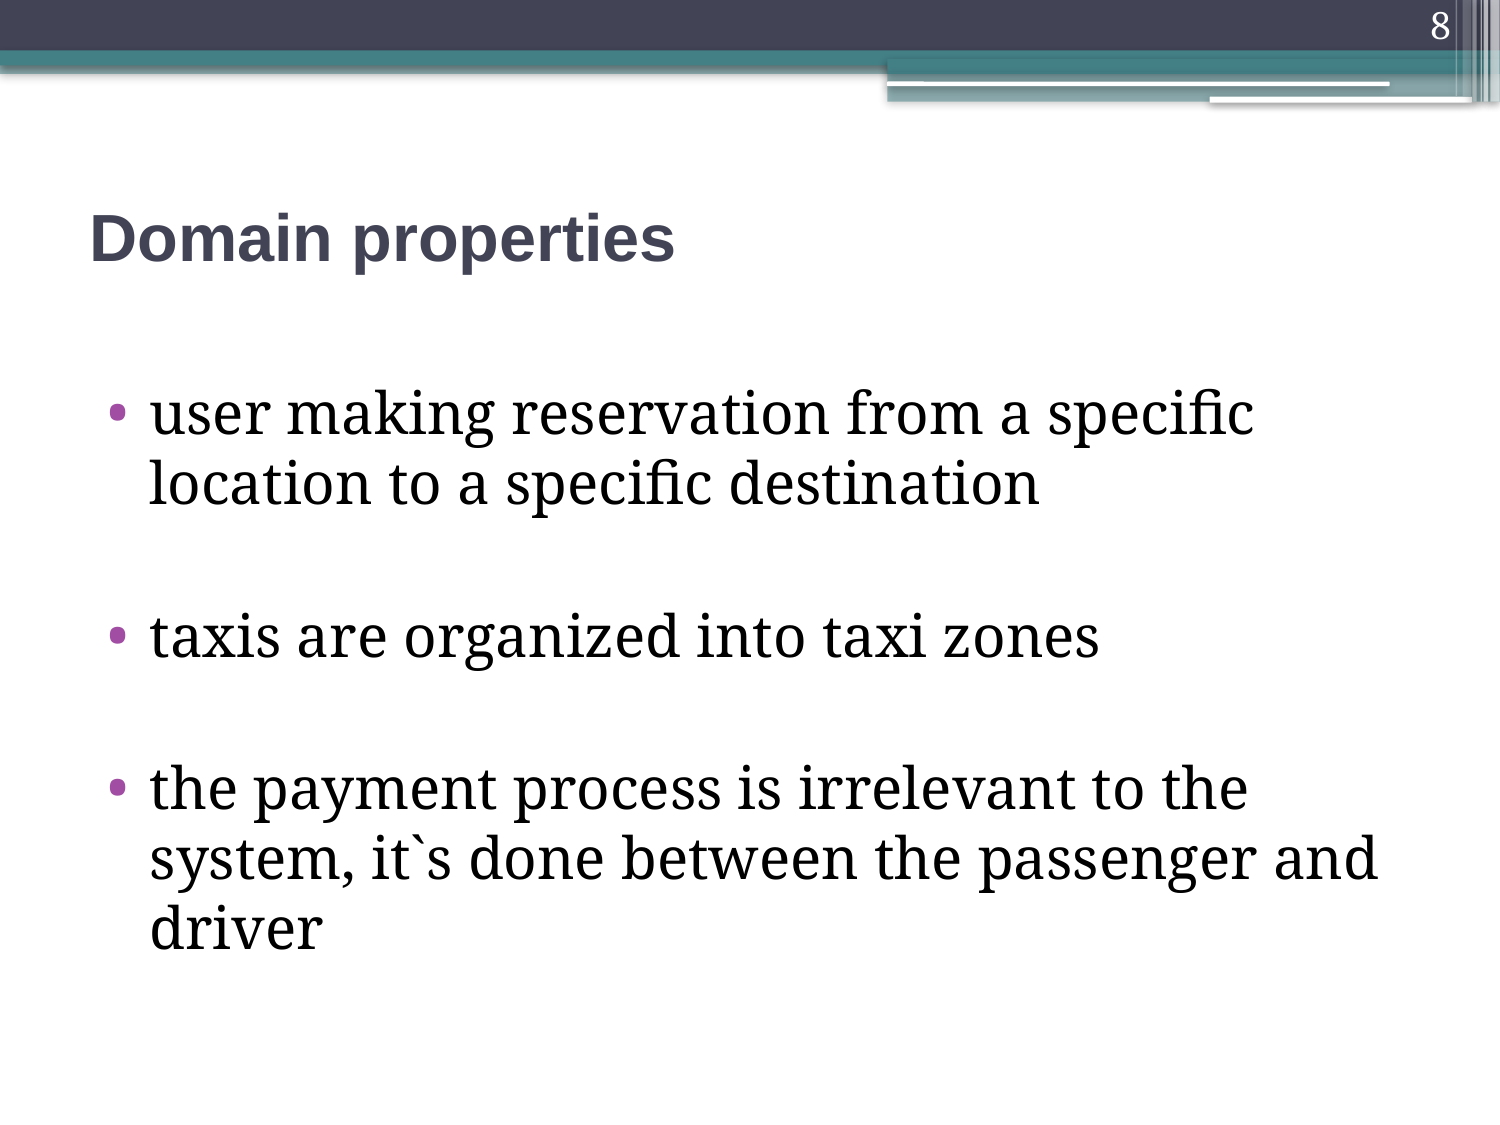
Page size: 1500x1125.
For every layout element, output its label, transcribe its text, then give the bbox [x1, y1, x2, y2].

title Domain properties [75, 187, 1425, 363]
list user making reservation from a specific location to a specific destination taxis are organized into taxi zones the payment process is irrelevant to the system, it`s done between the passenger and driver [75, 368, 1425, 1079]
slide_number 8 [1341, 0, 1466, 61]
